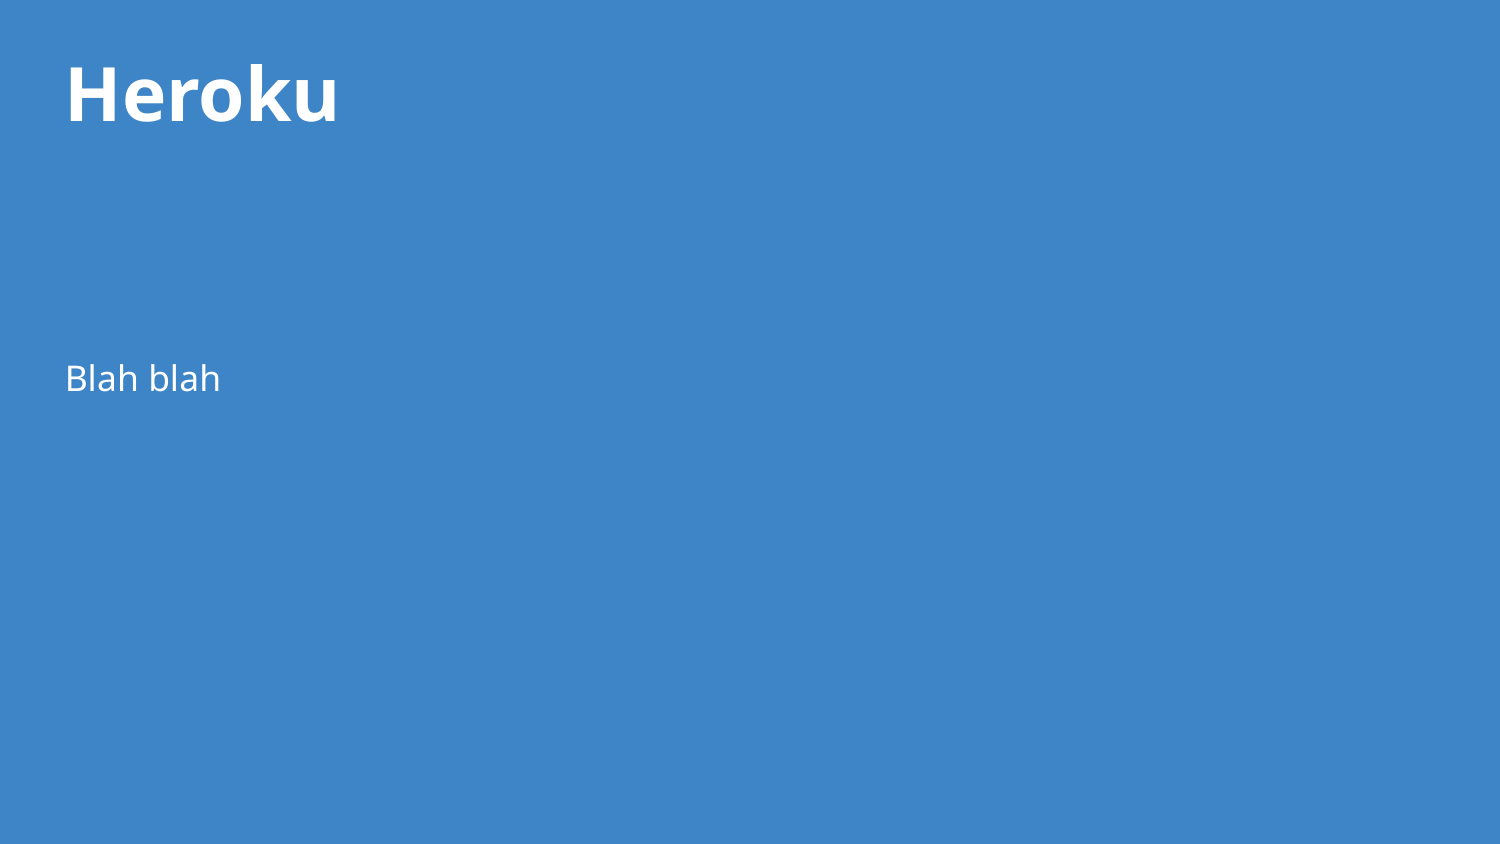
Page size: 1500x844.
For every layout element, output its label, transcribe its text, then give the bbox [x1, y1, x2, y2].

title Heroku [49, 31, 1448, 137]
text_box Blah blah [49, 298, 1448, 775]
